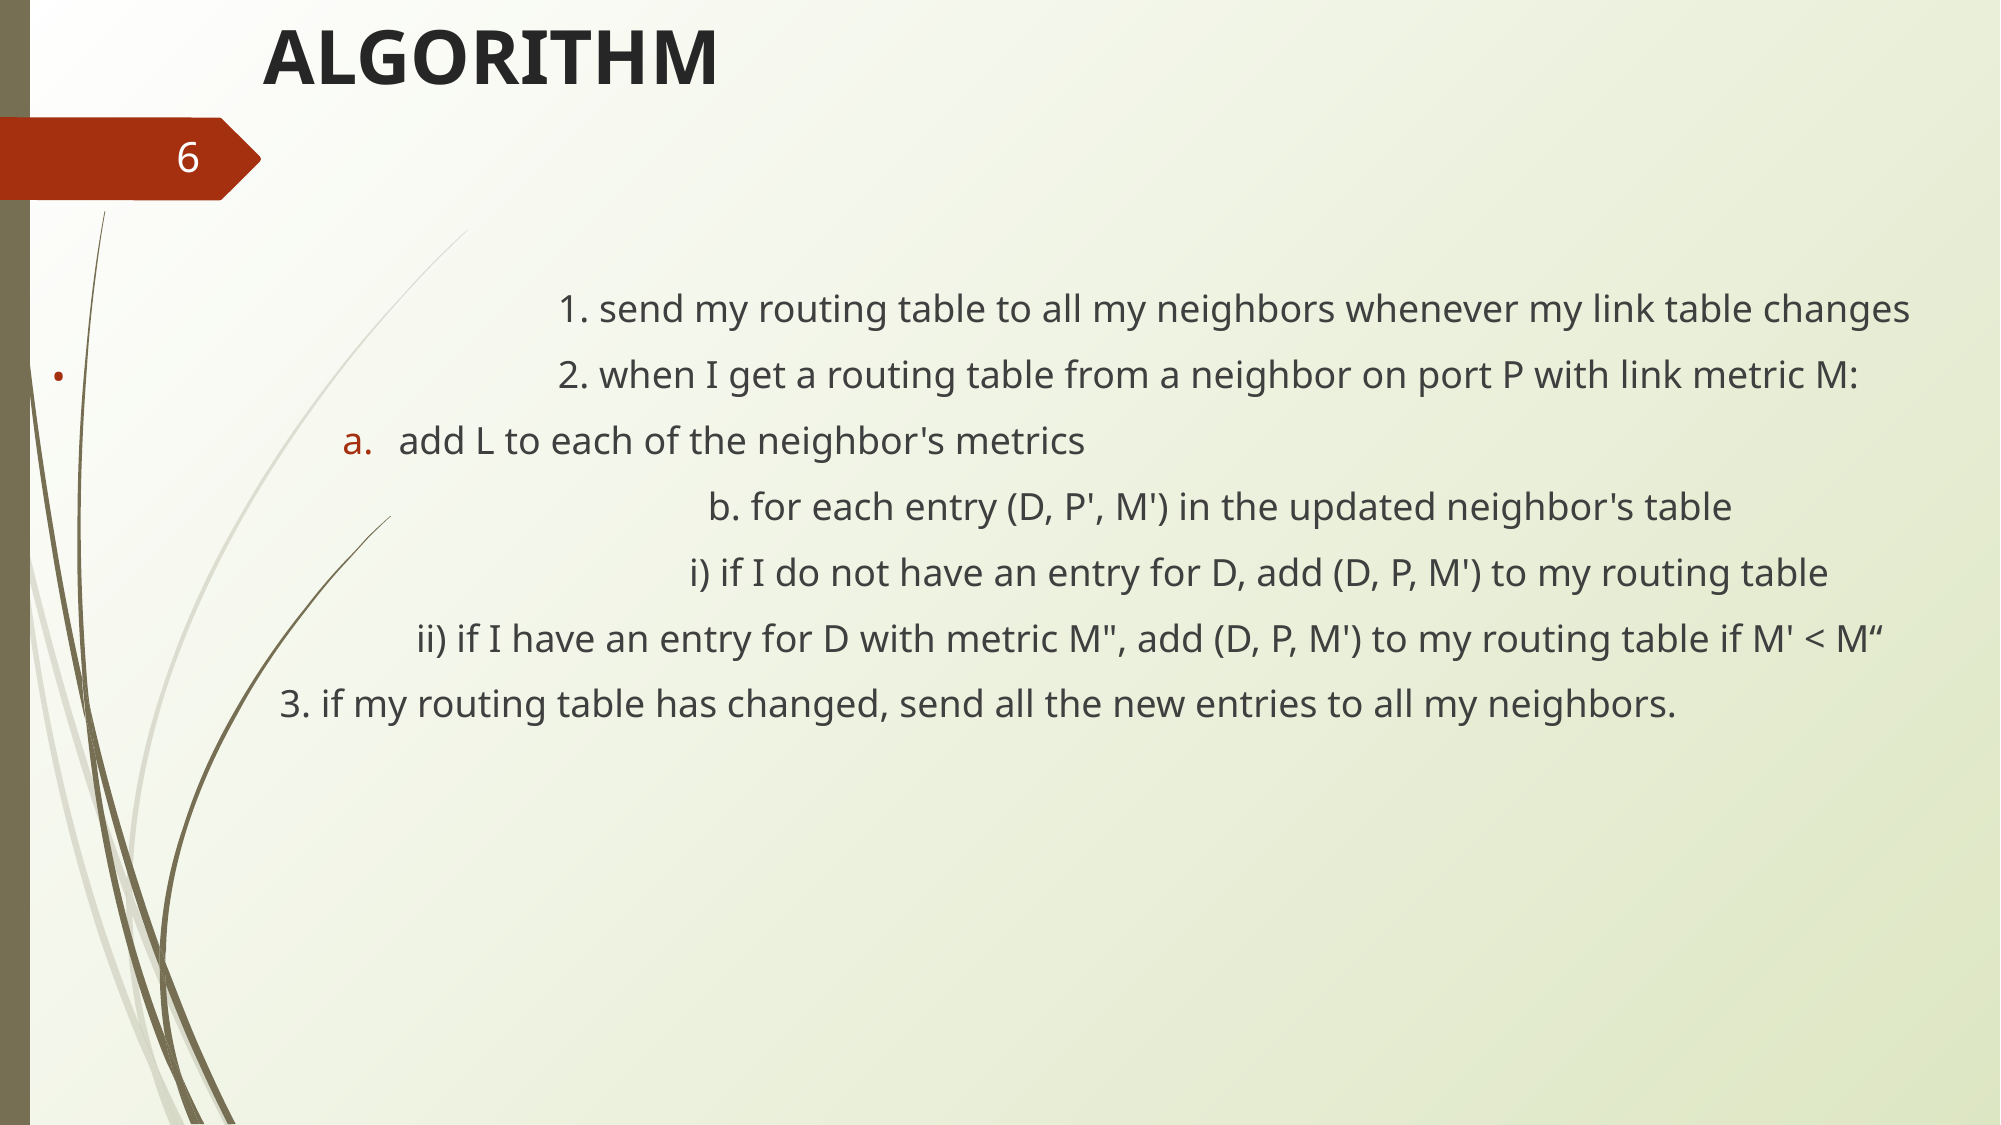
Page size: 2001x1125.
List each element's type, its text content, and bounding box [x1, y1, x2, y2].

title ALGORITHM [249, 1, 1711, 212]
slide_number ‹#› [87, 129, 216, 190]
list 1. send my routing table to all my neighbors whenever my link table changes 2. when I get a routing table from a neighbor on port P with link metric M: add L to each of the neighbor's metrics b. for each entry (D, P', M') in the updated neighbor's table i) if I do not have an entry for D, add (D, P, M') to my routing table ii) if I have an entry for D with metric M", add (D, P, M') to my routing table if M' < M“ 3. if my routing table has changed, send all the new entries to all my neighbors. [36, 212, 1964, 1125]
